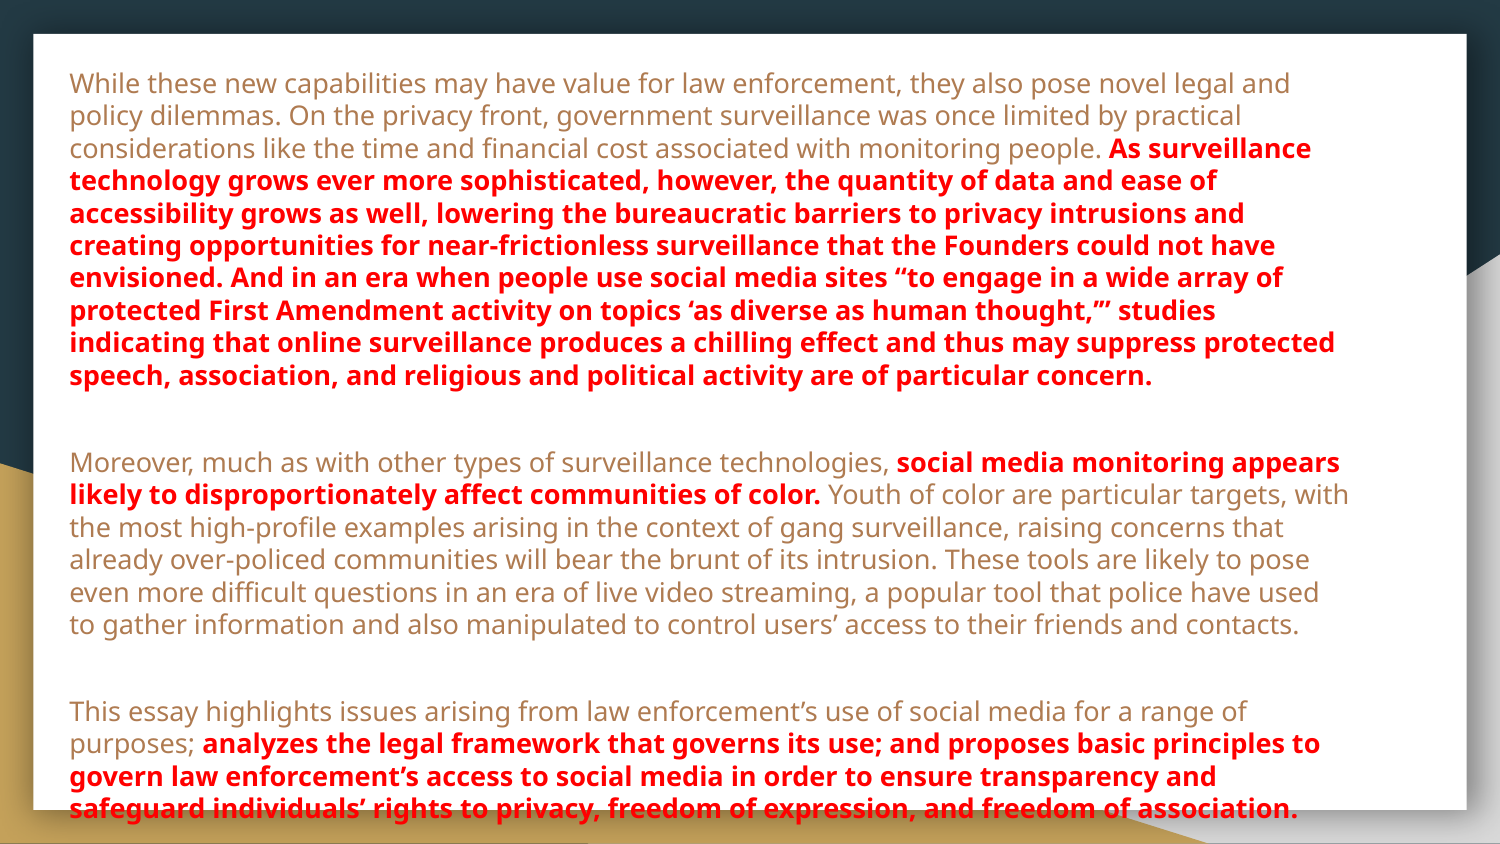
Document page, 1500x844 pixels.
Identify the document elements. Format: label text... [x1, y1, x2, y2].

list While these new capabilities may have value for law enforcement, they also pose novel legal and policy dilemmas. On the privacy front, government surveillance was once limited by practical considerations like the time and financial cost associated with monitoring people. As surveillance technology grows ever more sophisticated, however, the quantity of data and ease of accessibility grows as well, lowering the bureaucratic barriers to privacy intrusions and creating opportunities for near-frictionless surveillance that the Founders could not have envisioned. And in an era when people use social media sites “to engage in a wide array of protected First Amendment activity on topics ‘as diverse as human thought,’” studies indicating that online surveillance produces a chilling effect and thus may suppress protected speech, association, and religious and political activity are of particular concern. Moreover, much as with other types of surveillance technologies, social media monitoring appears likely to disproportionately affect communities of color. Youth of color are particular targets, with the most high-profile examples arising in the context of gang surveillance, raising concerns that already over-policed communities will bear the brunt of its intrusion. These tools are likely to pose even more difficult questions in an era of live video streaming, a popular tool that police have used to gather information and also manipulated to control users’ access to their friends and contacts. This essay highlights issues arising from law enforcement’s use of social media for a range of purposes; analyzes the legal framework that governs its use; and proposes basic principles to govern law enforcement’s access to social media in order to ensure transparency and safeguard individuals’ rights to privacy, freedom of expression, and freedom of association. [54, 51, 1366, 729]
